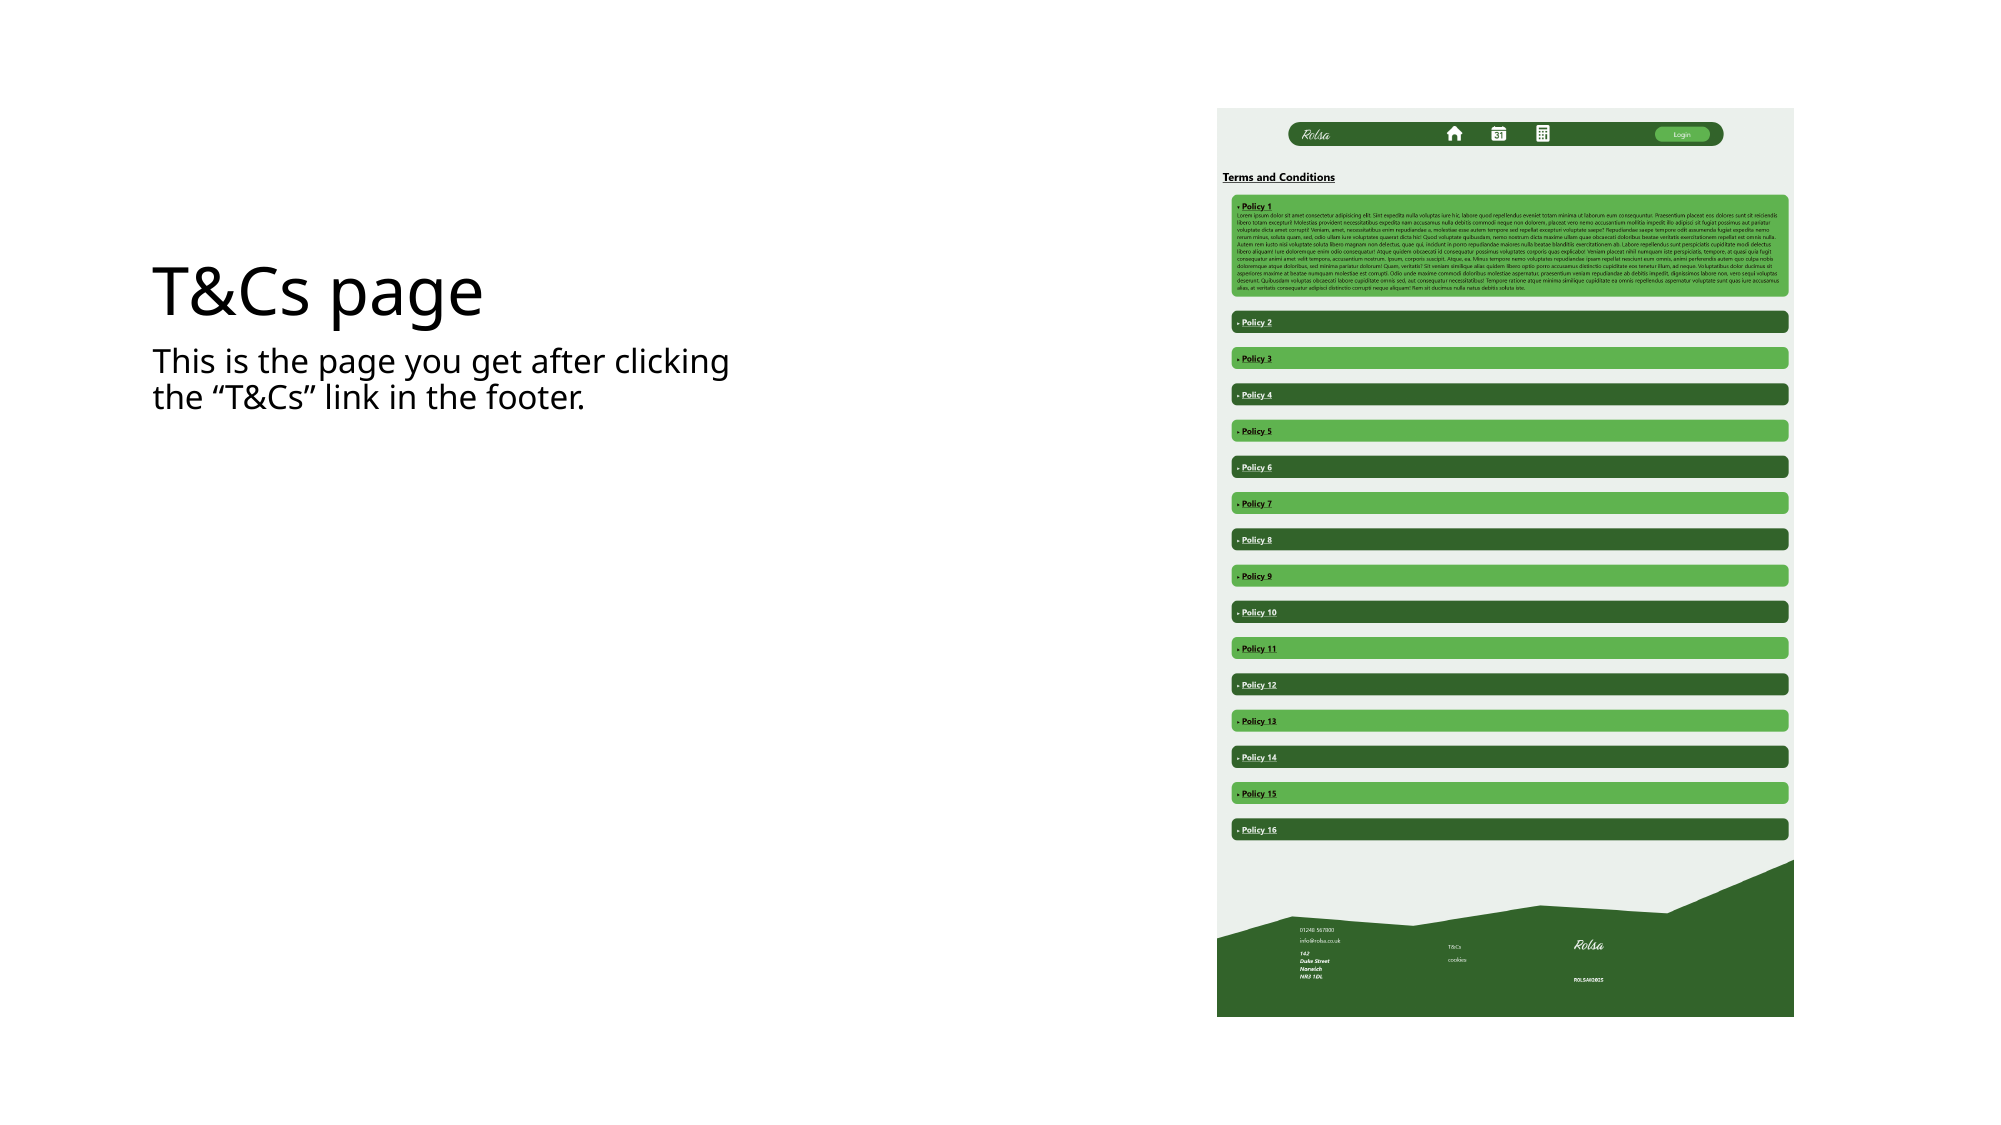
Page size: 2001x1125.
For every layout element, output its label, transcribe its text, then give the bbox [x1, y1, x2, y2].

list This is the page you get after clicking the “T&Cs” link in the footer. [137, 337, 783, 963]
title T&Cs page [137, 75, 783, 337]
picture [1216, 108, 1795, 1017]
